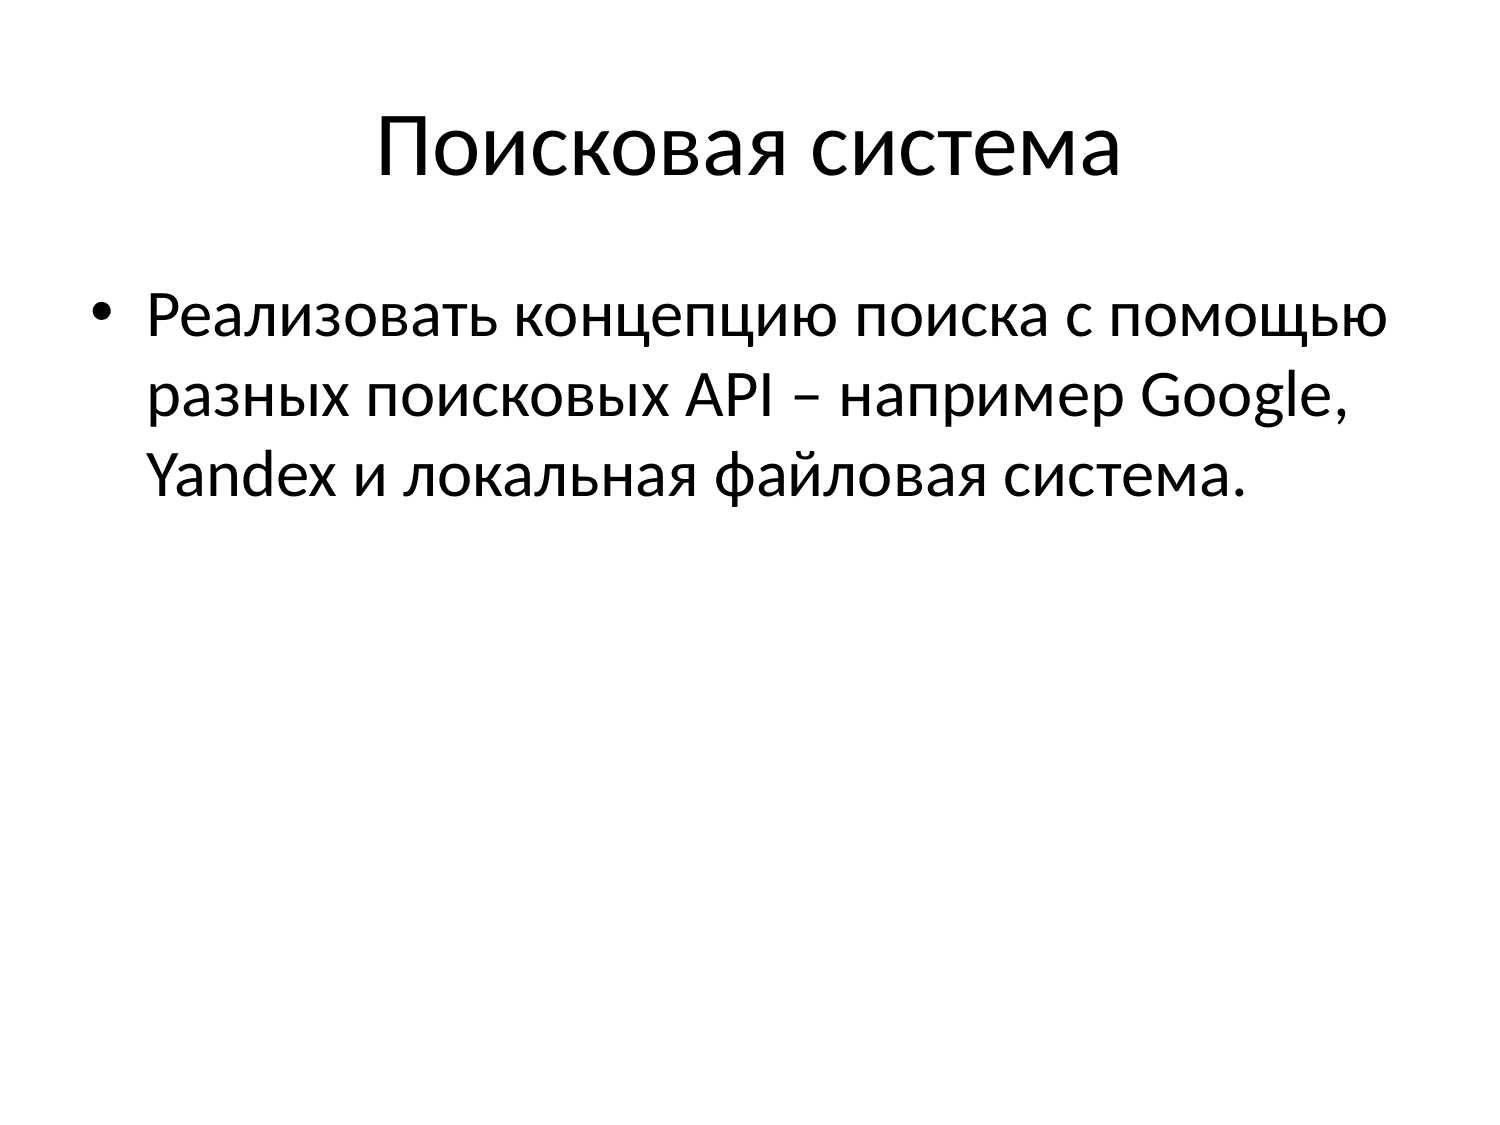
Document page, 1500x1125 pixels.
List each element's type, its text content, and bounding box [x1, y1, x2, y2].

title Поисковая система [75, 45, 1425, 233]
list Реализовать концепцию поиска с помощью разных поисковых API – например Google, Yandex и локальная файловая система. [75, 262, 1425, 1005]
